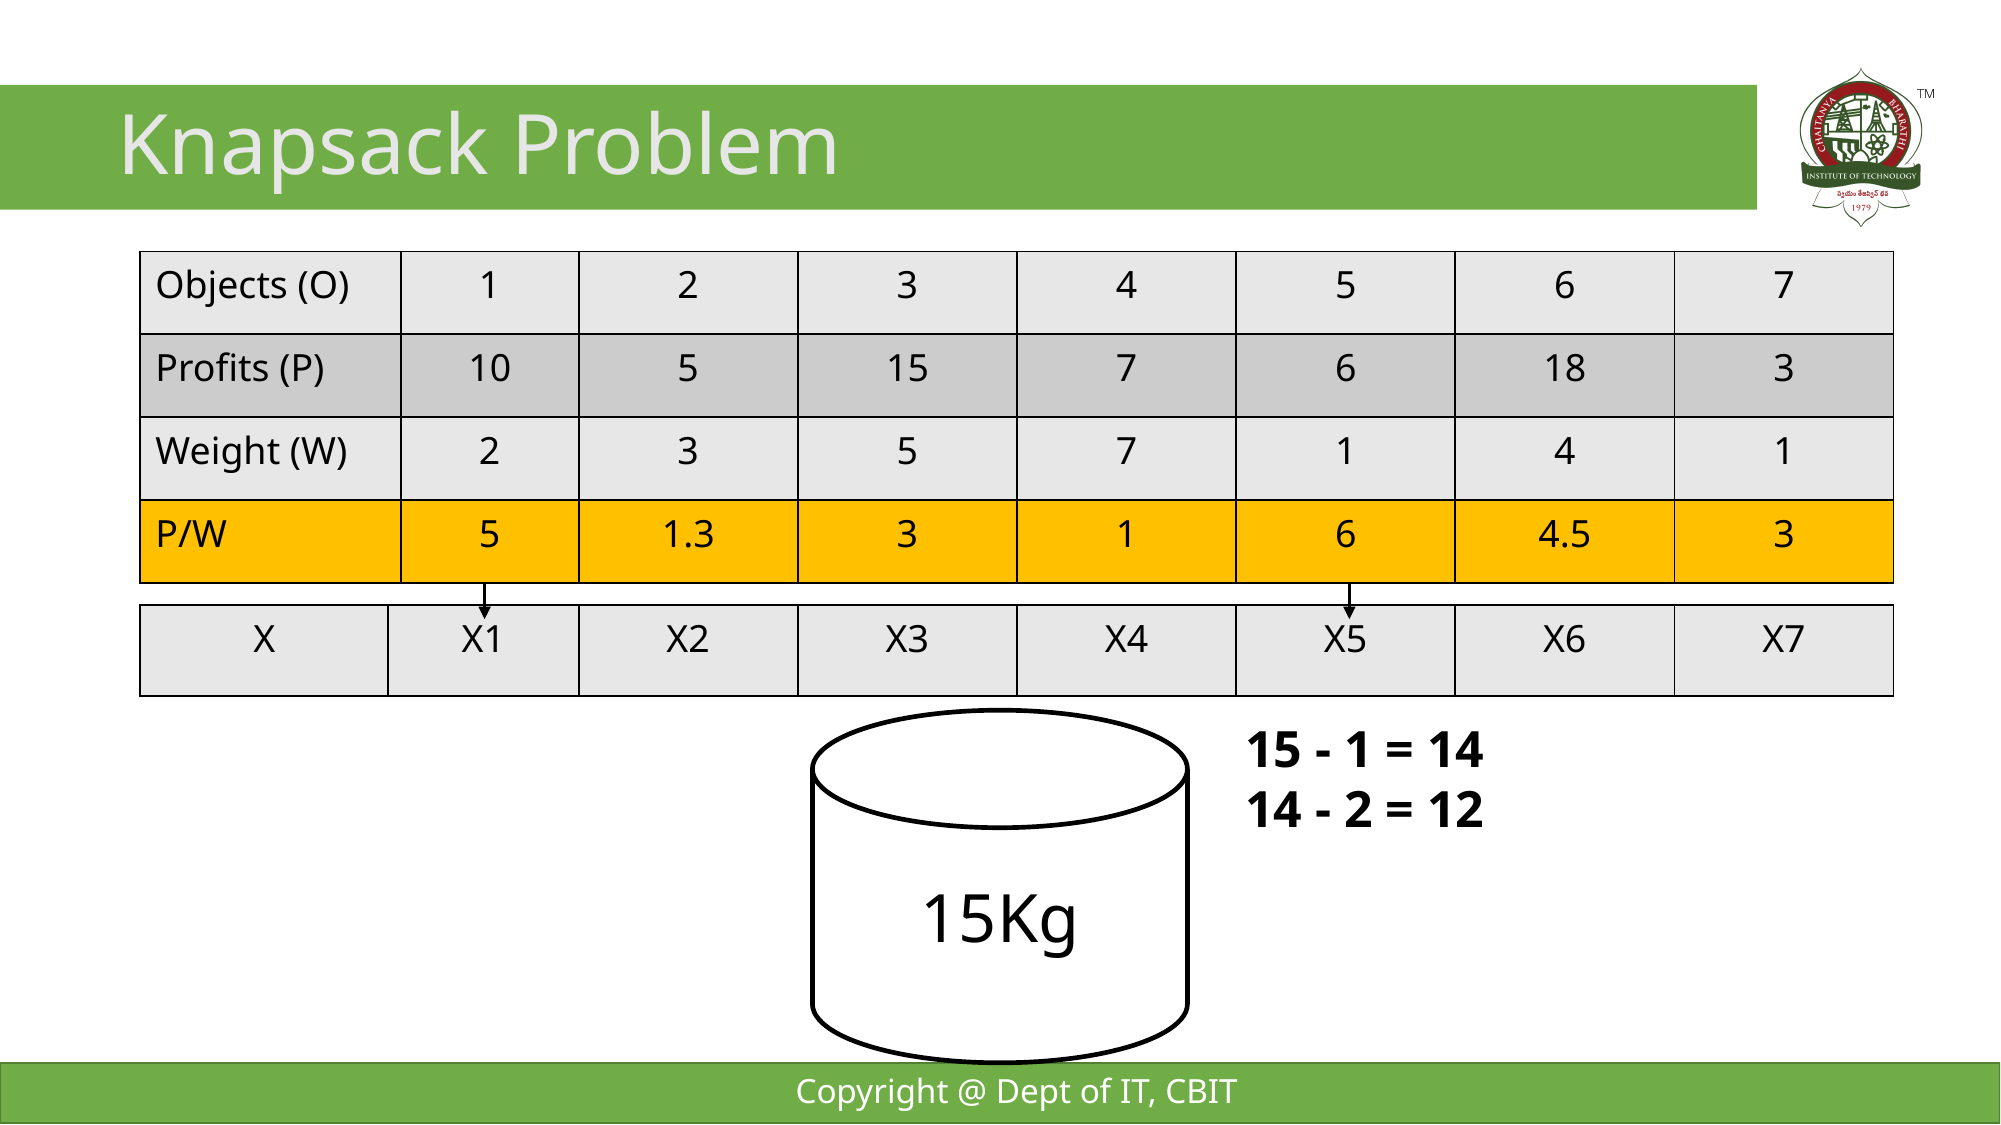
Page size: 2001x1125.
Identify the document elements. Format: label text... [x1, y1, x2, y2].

table_cell 3 [1675, 501, 1893, 582]
table_cell 1 [1675, 418, 1893, 499]
table_header 4 [1018, 252, 1235, 333]
table_cell 3 [799, 501, 1016, 582]
picture [1798, 67, 1937, 227]
table_cell 2 [402, 418, 578, 499]
table_header X2 [580, 606, 797, 695]
table_header X5 [1237, 606, 1454, 695]
table_cell Profits (P) [141, 335, 400, 416]
table_cell 5 [580, 335, 797, 416]
table_header Objects (O) [141, 252, 400, 333]
table_cell 6 [1237, 501, 1454, 582]
table_cell 4.5 [1456, 501, 1674, 582]
table_header X4 [1018, 606, 1235, 695]
table_header 5 [1237, 252, 1454, 333]
table_cell 18 [1456, 335, 1674, 416]
title Knapsack Problem [0, 84, 1758, 210]
table_cell 10 [402, 335, 578, 416]
table_cell 4 [1456, 418, 1674, 499]
table_cell 7 [1018, 418, 1235, 499]
table_cell 15 [799, 335, 1016, 416]
table_header X1 [389, 606, 578, 695]
footer Copyright @ Dept of IT, CBIT [679, 1062, 1355, 1123]
table_cell 5 [799, 418, 1016, 499]
table_cell 6 [1237, 335, 1454, 416]
table_header 6 [1456, 252, 1674, 333]
table_cell 7 [1018, 335, 1235, 416]
table_cell 3 [580, 418, 797, 499]
table_cell 1 [1018, 501, 1235, 582]
table_header X [141, 606, 387, 695]
table_header X3 [799, 606, 1016, 695]
text_box 15Kg [811, 709, 1189, 1062]
table_header 7 [1675, 252, 1893, 333]
text_box 15 - 1 = 14 14 - 2 = 12 [1230, 710, 1655, 905]
table_header X7 [1675, 606, 1893, 695]
table_header 2 [580, 252, 797, 333]
table_header 3 [799, 252, 1016, 333]
table_cell P/W [141, 501, 400, 582]
table_header 1 [402, 252, 578, 333]
table_header X6 [1456, 606, 1674, 695]
table_cell Weight (W) [141, 418, 400, 499]
table_cell 3 [1675, 335, 1893, 416]
table_cell 5 [402, 501, 578, 582]
table_cell 1.3 [580, 501, 797, 582]
table_cell 1 [1237, 418, 1454, 499]
